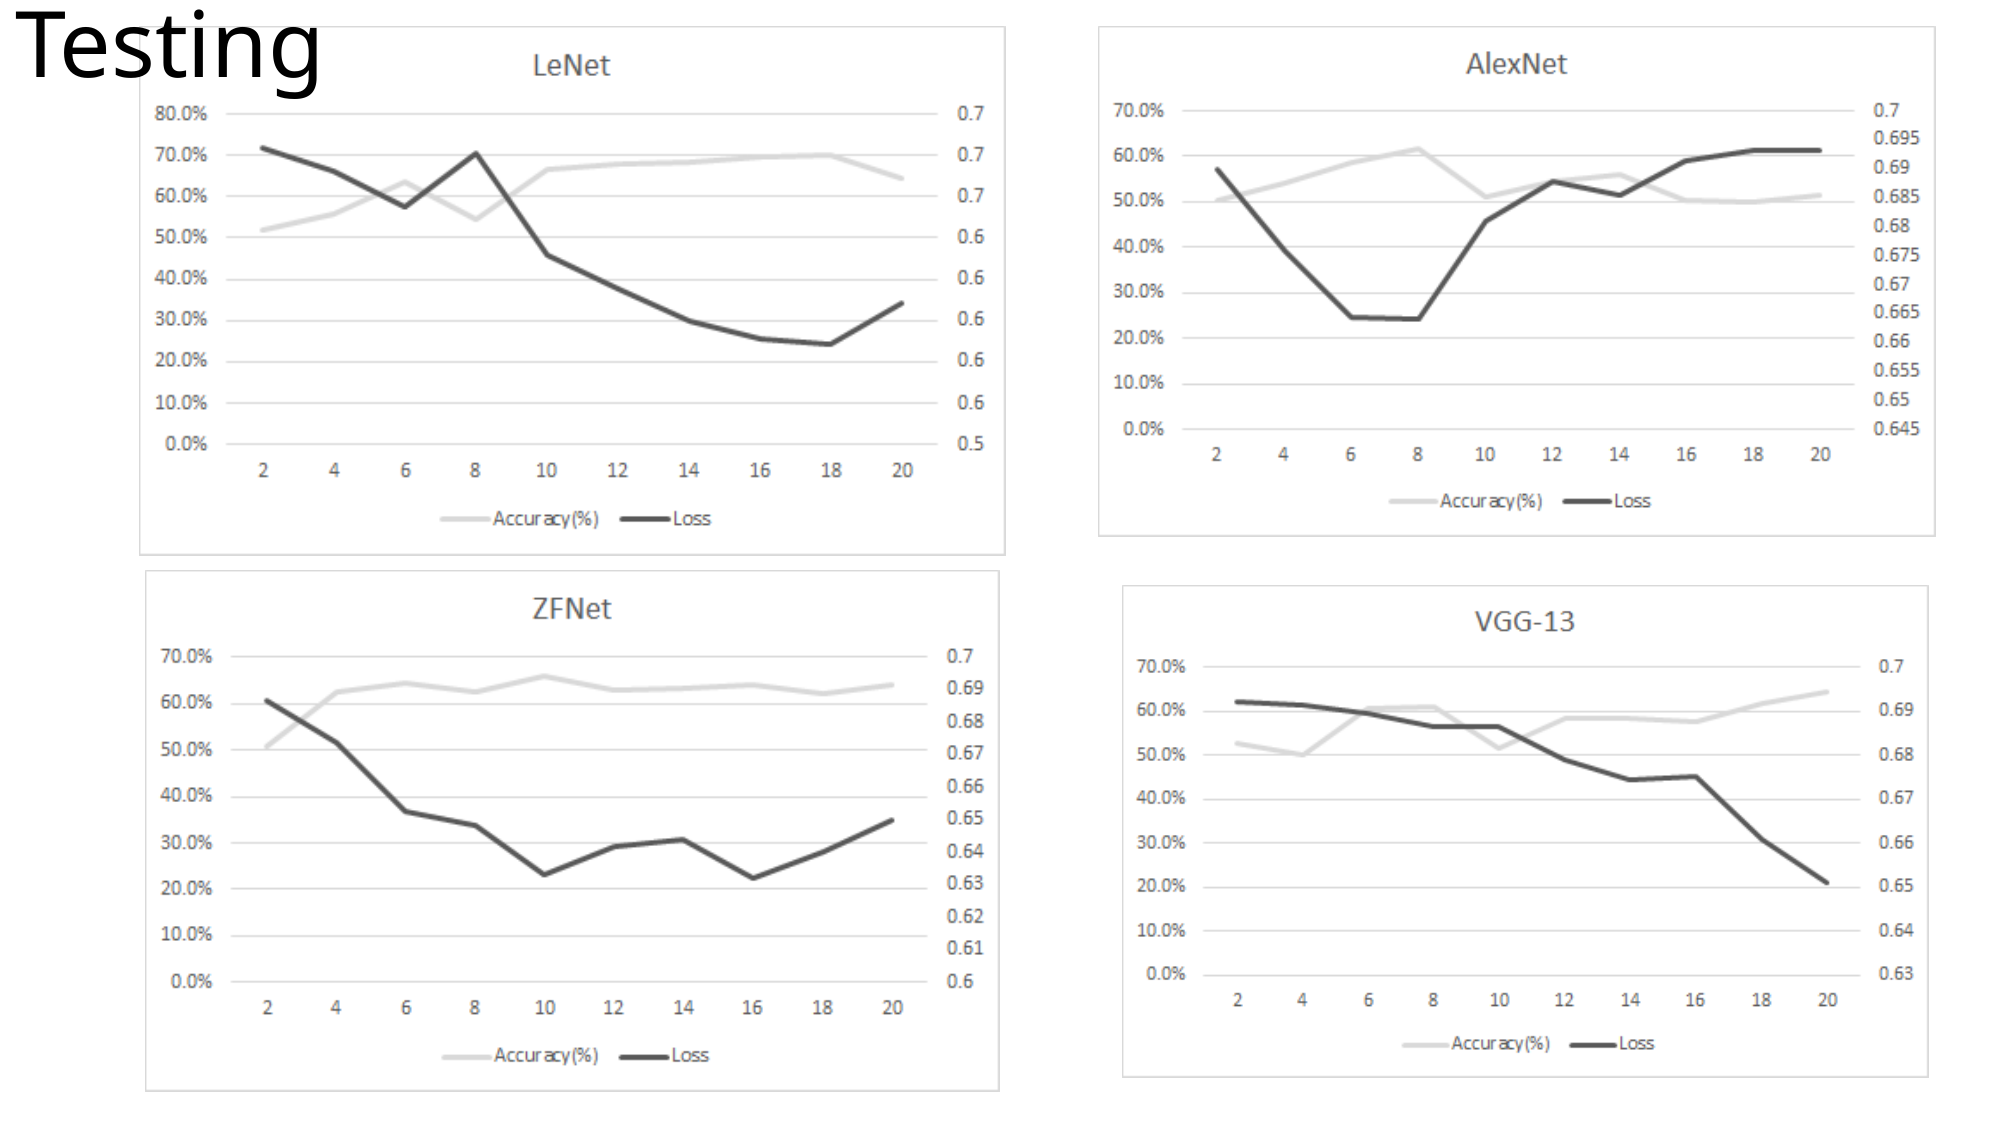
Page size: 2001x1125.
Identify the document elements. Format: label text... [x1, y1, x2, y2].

picture [1122, 585, 1929, 1078]
picture [145, 570, 1000, 1092]
picture [1098, 26, 1936, 537]
title Testing [0, 0, 1725, 157]
picture [139, 26, 1006, 556]
